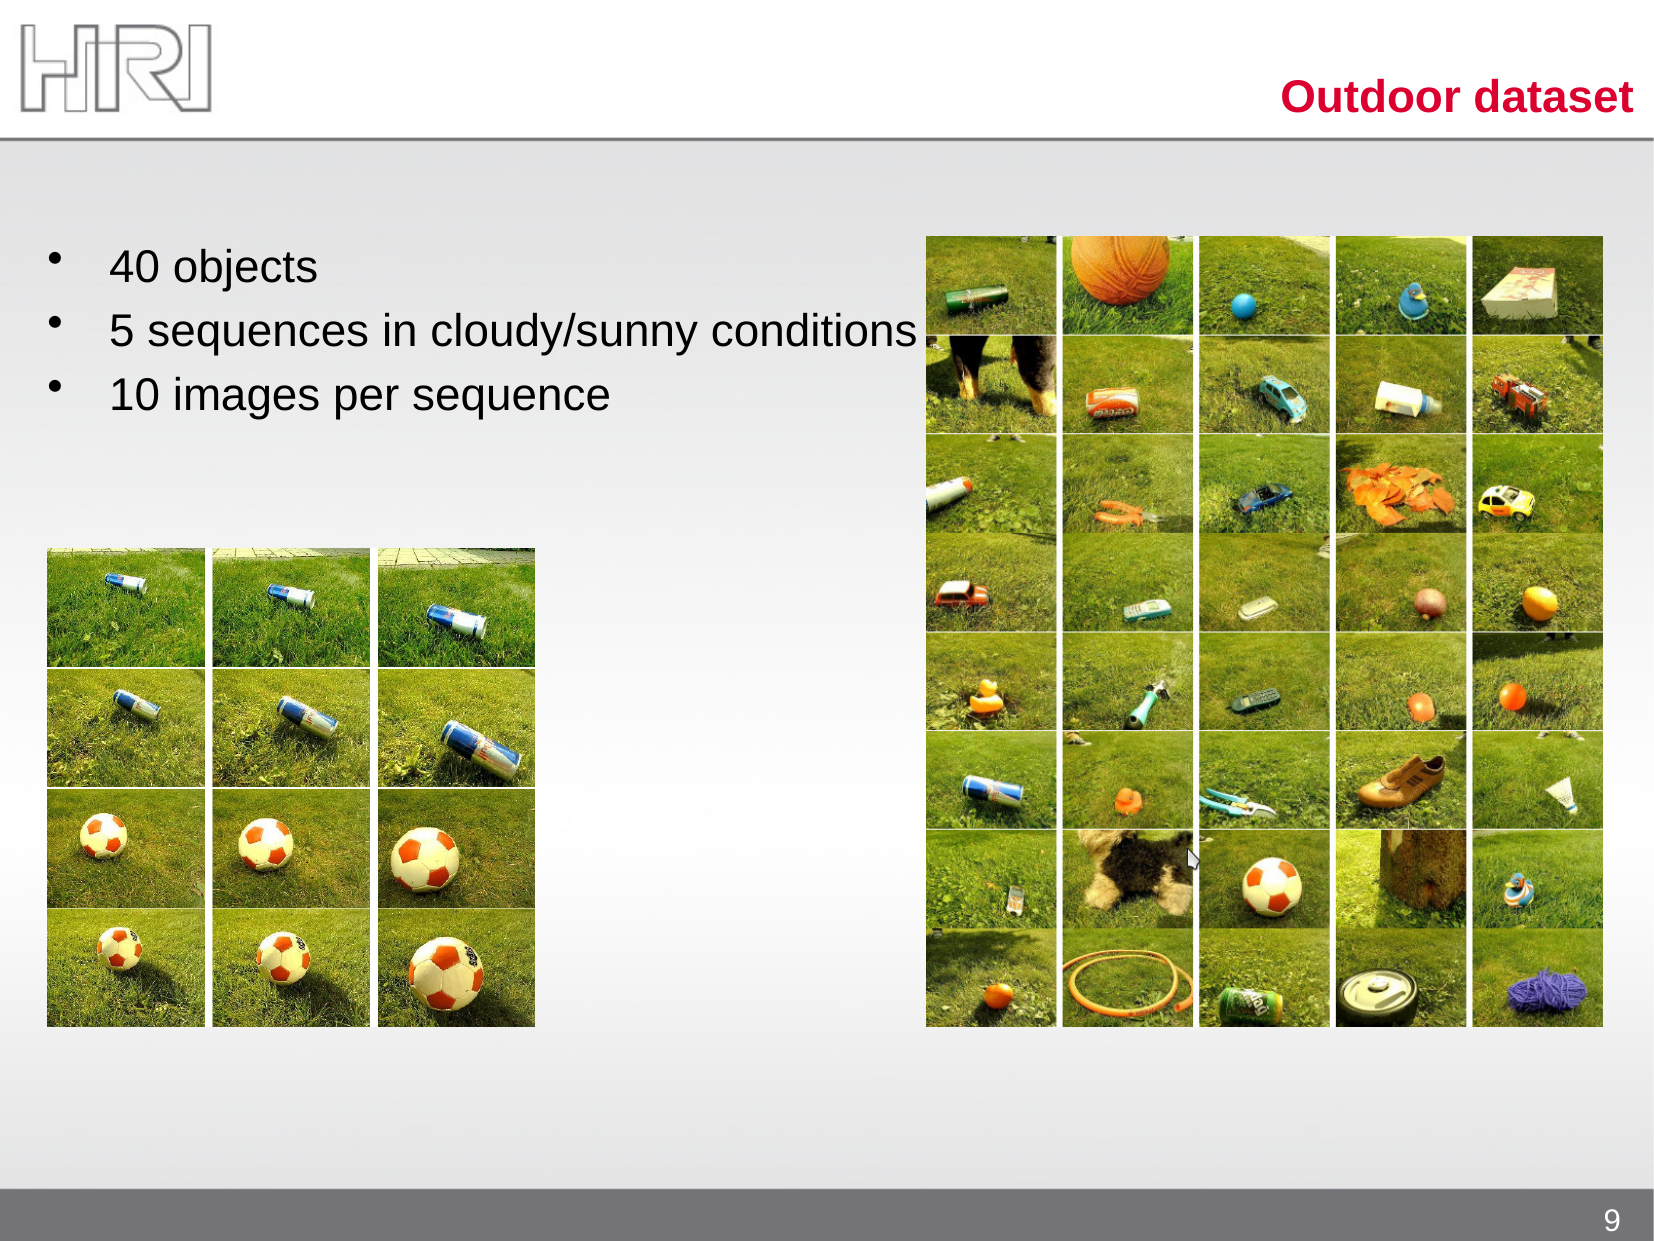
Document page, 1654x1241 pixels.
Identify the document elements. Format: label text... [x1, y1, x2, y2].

picture [0, 0, 1654, 1241]
title Outdoor dataset [331, 0, 1635, 139]
list 40 objects 5 sequences in cloudy/sunny conditions 10 images per sequence [47, 236, 924, 462]
slide_number 9 [1263, 1193, 1622, 1241]
